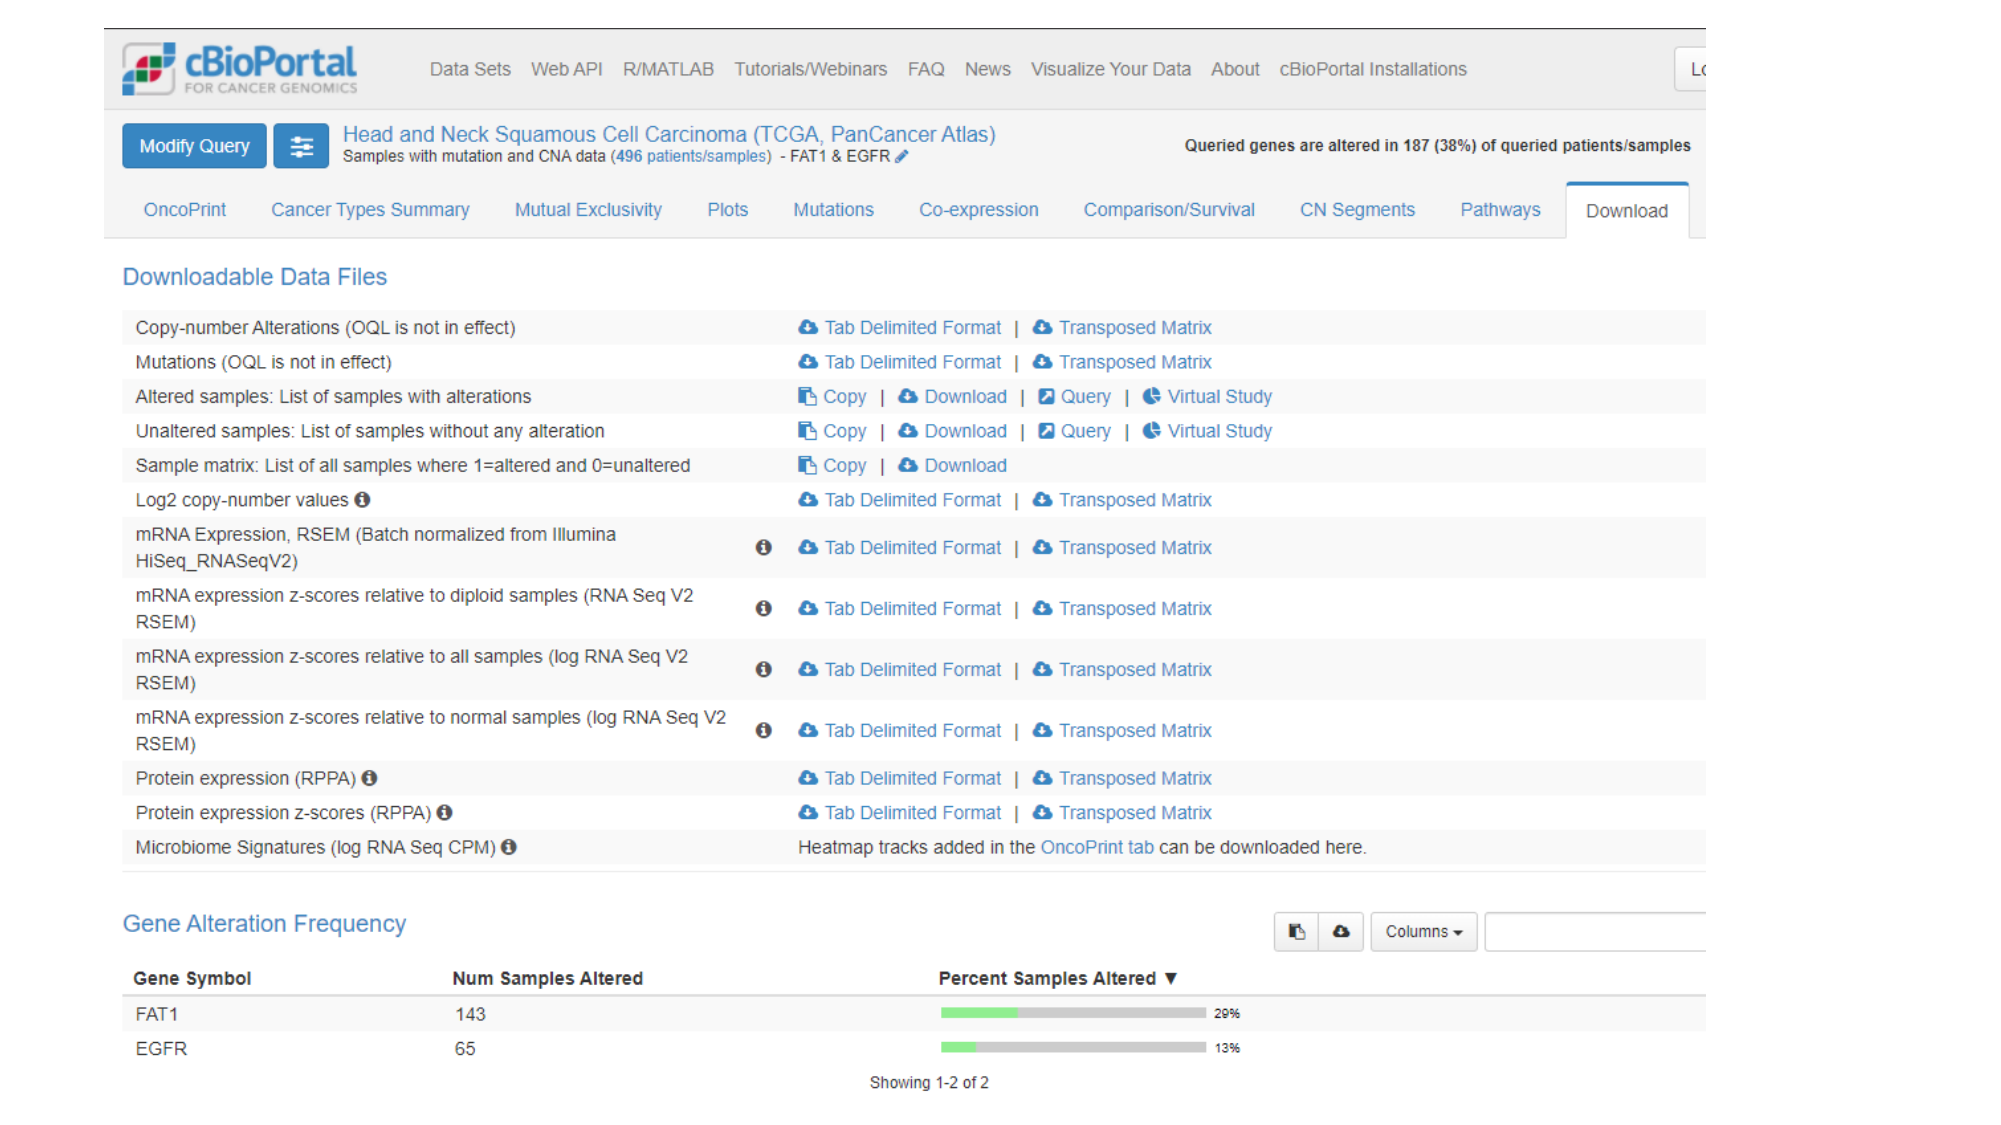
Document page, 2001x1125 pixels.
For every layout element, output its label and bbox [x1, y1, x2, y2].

picture [104, 28, 1706, 1099]
